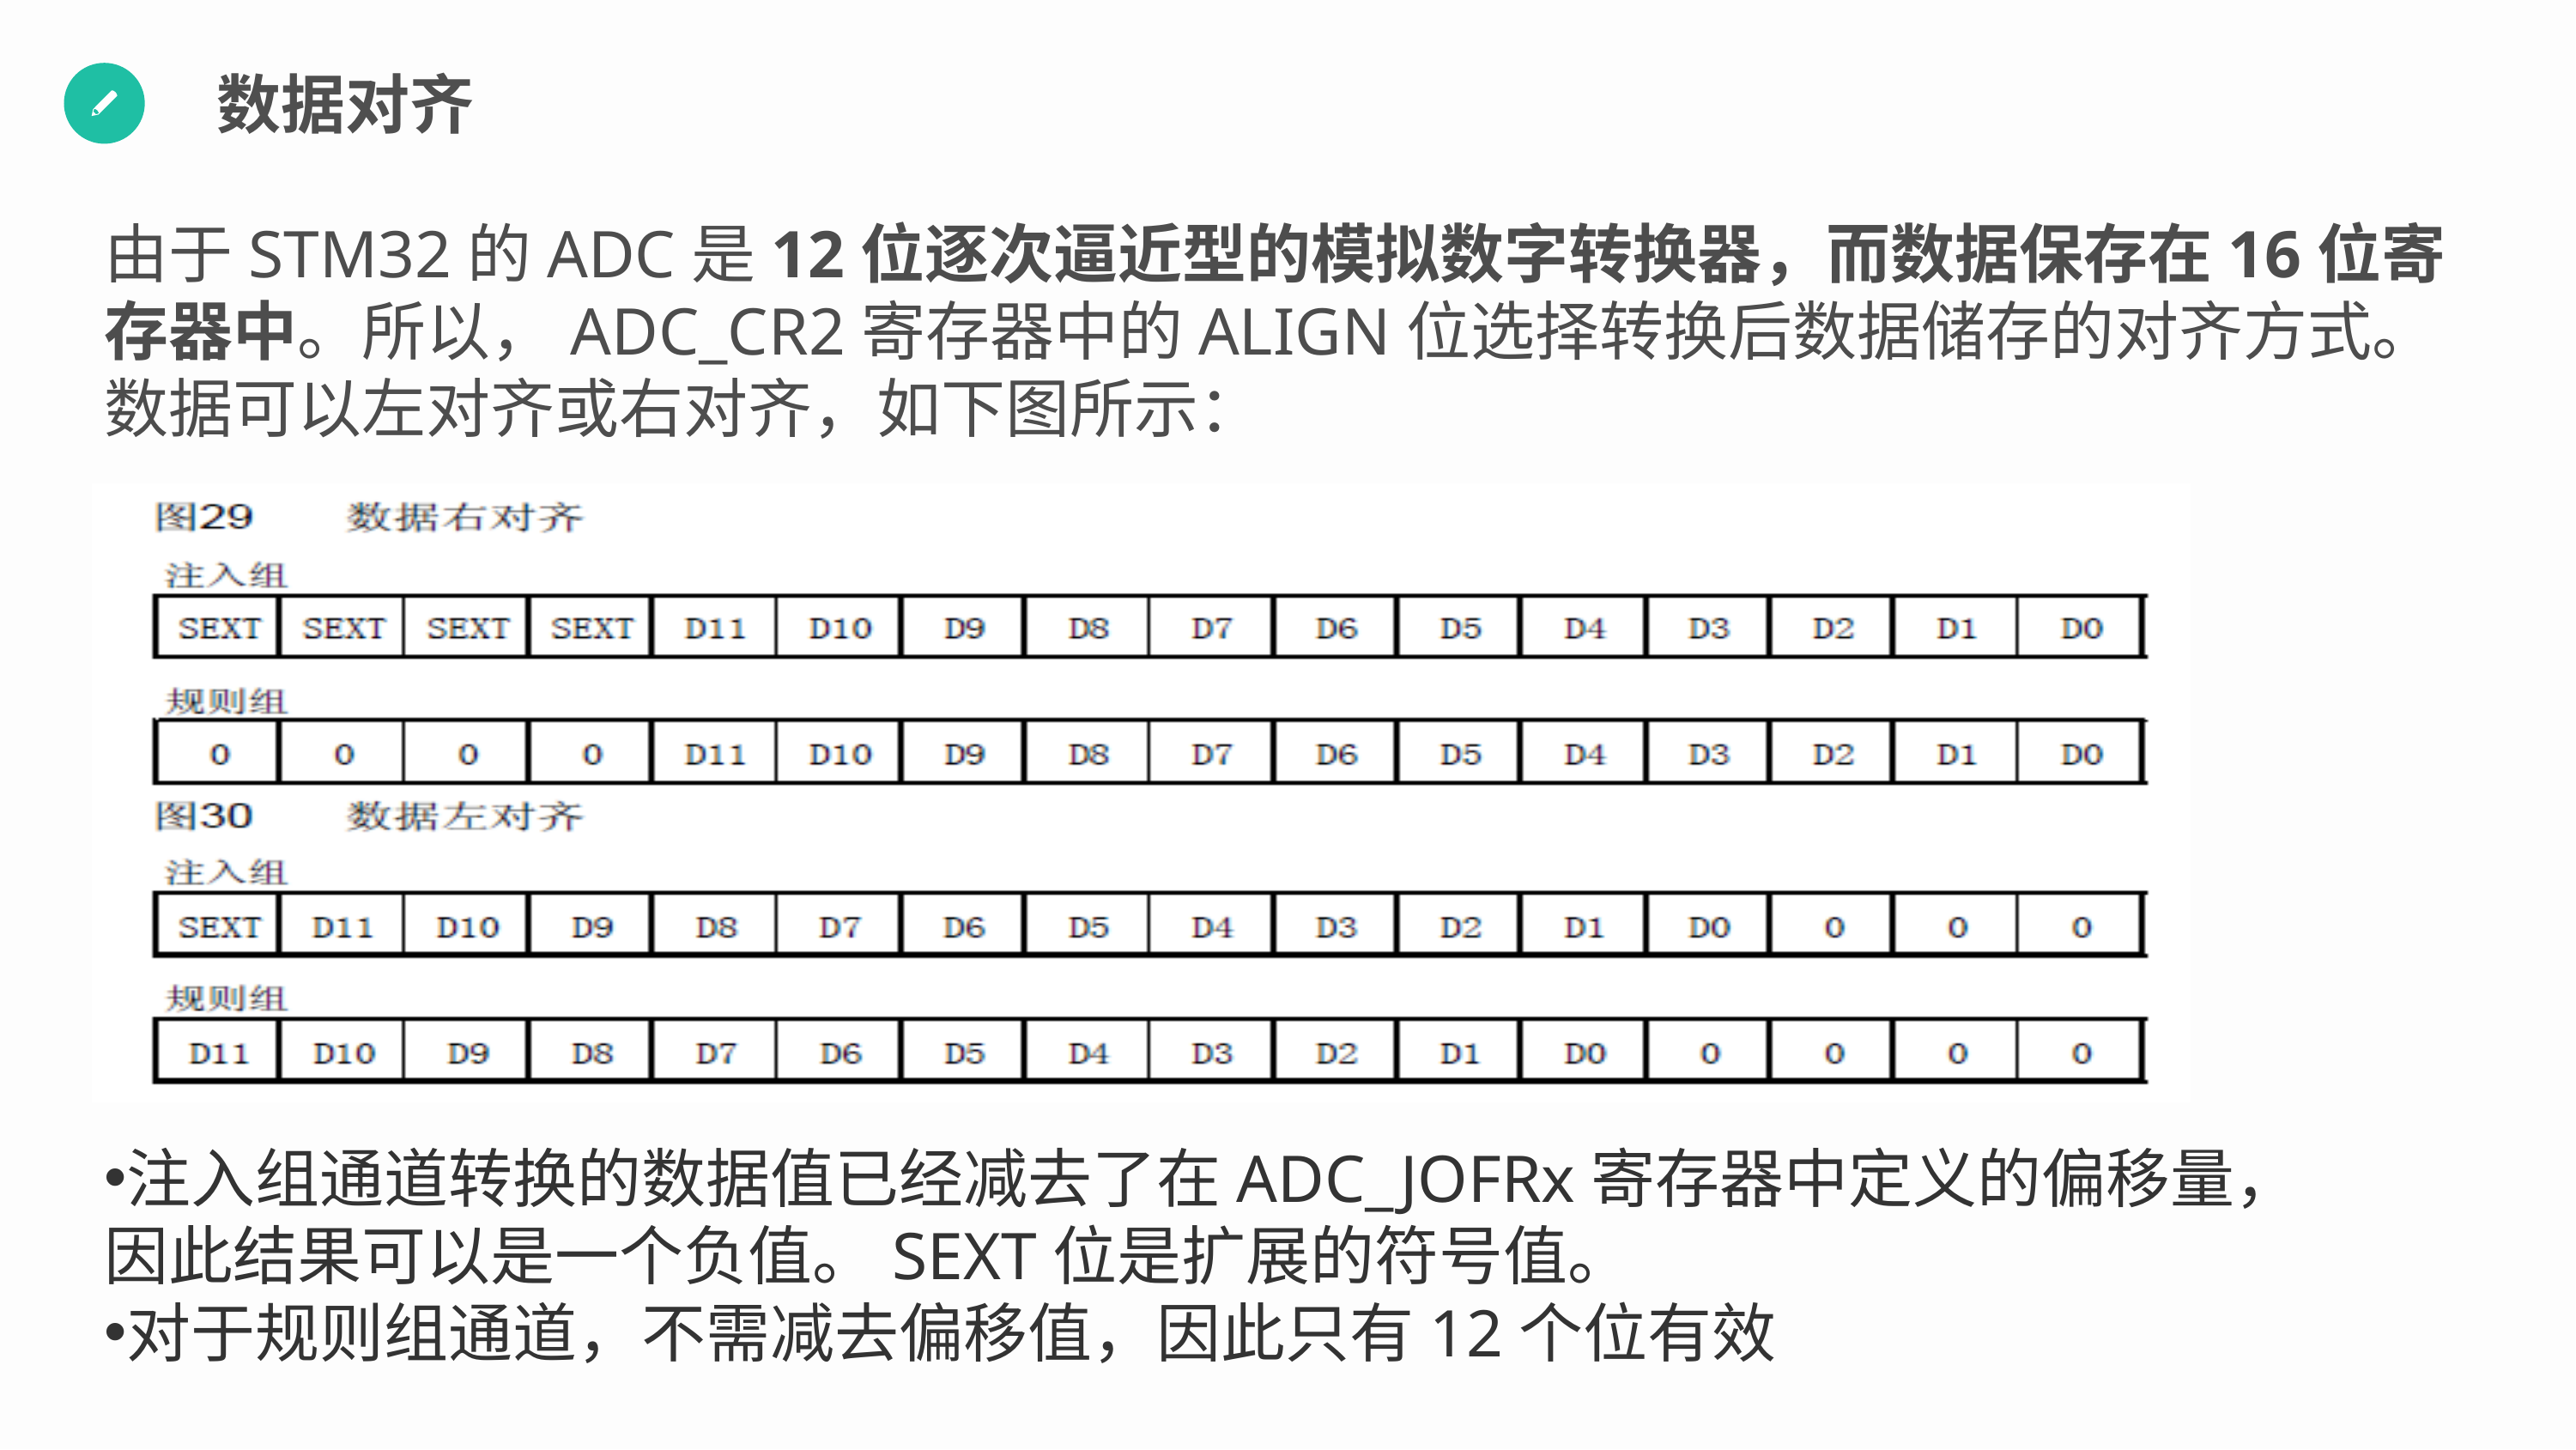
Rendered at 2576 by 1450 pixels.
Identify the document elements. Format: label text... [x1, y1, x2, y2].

text_box 注入组通道转换的数据值已经减去了在ADC_JOFRx寄存器中定义的偏移量，因此结果可以是一个负值。SEXT位是扩展的符号值。 对于规则组通道，不需减去偏移值，因此只有12个位有效 [91, 1131, 2353, 1377]
picture [91, 483, 2191, 1102]
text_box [64, 63, 145, 144]
text_box 数据对齐 [203, 58, 488, 148]
text_box 由于STM32的ADC是12位逐次逼近型的模拟数字转换器，而数据保存在16位寄存器中。所以，ADC_CR2寄存器中的ALIGN位选择转换后数据储存的对齐方式。数据可以左对齐或右对齐，如下图所示： [91, 207, 2494, 607]
